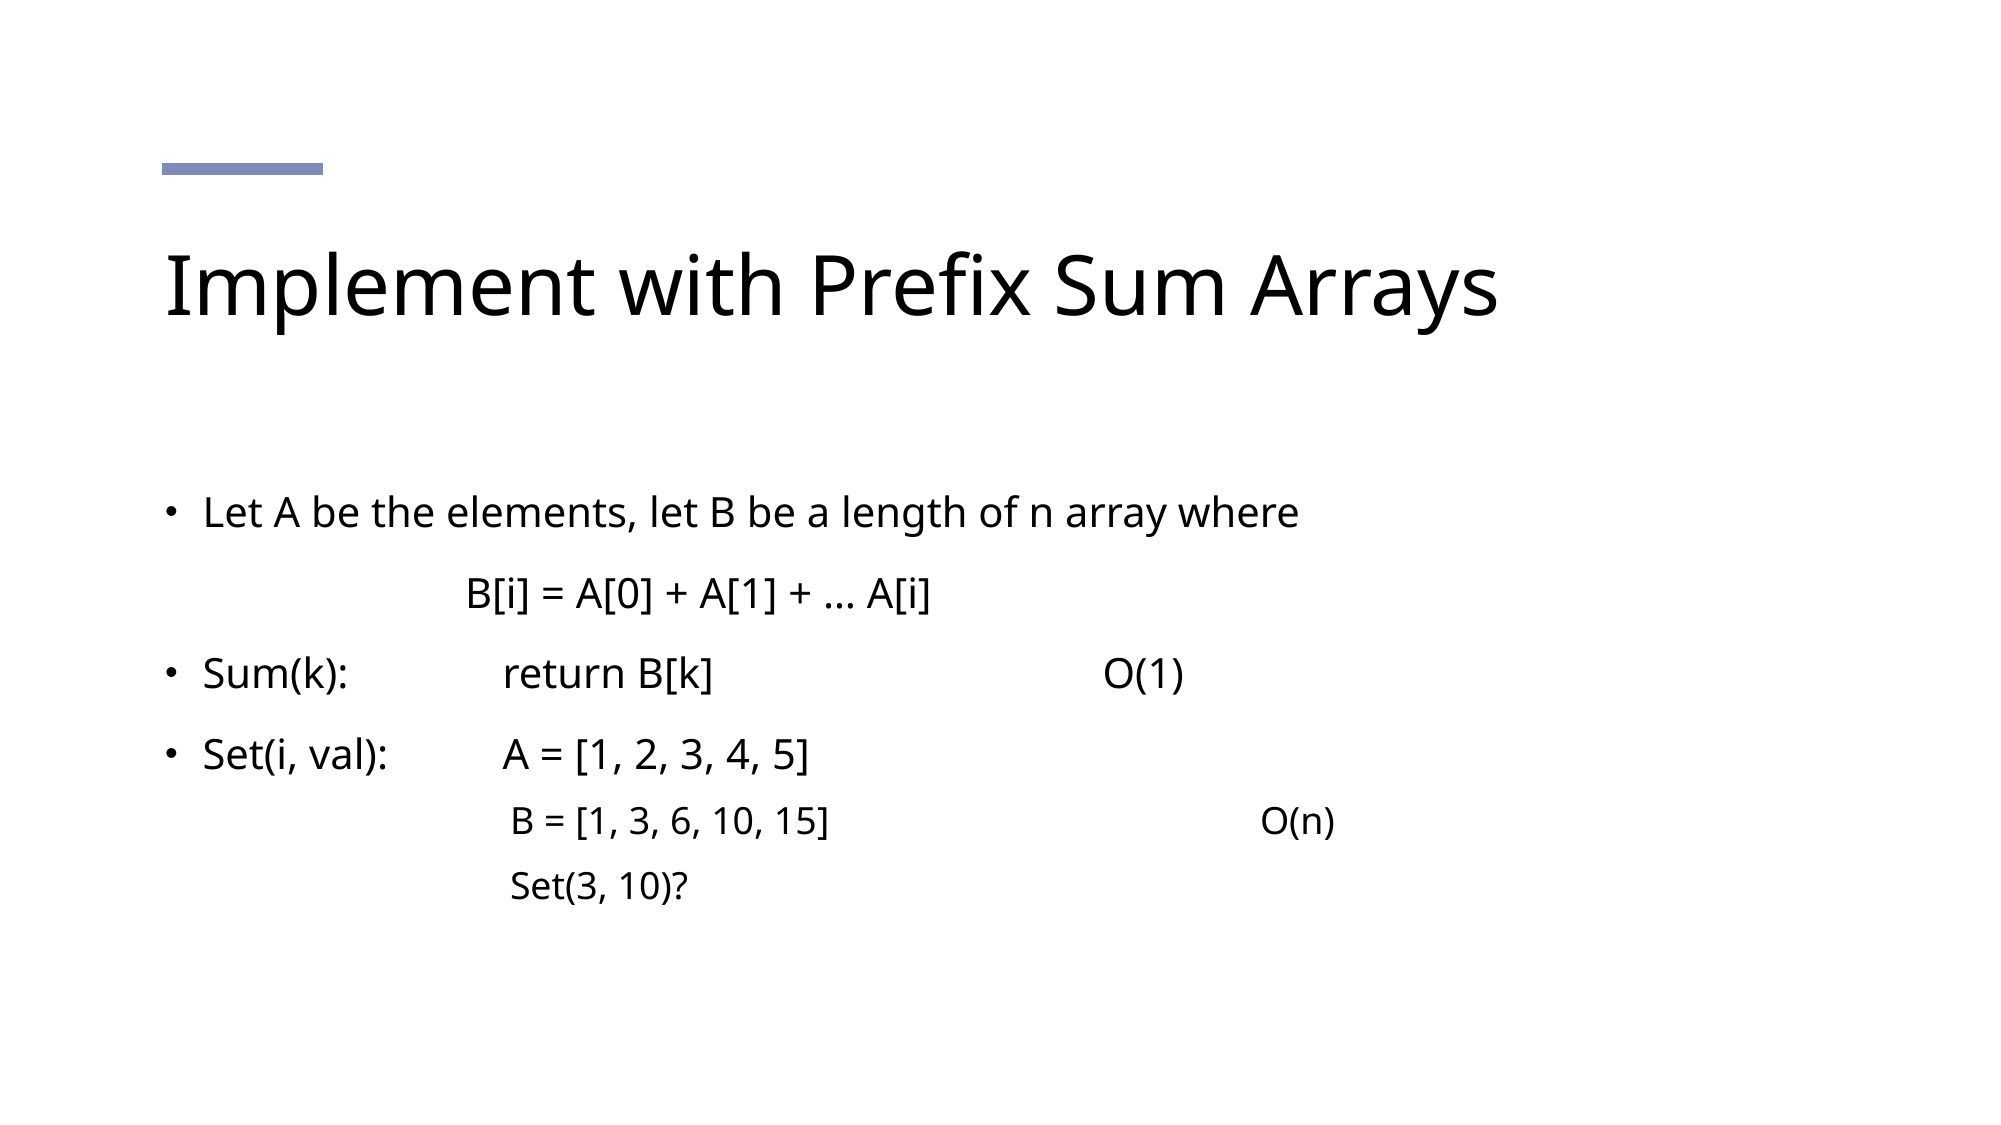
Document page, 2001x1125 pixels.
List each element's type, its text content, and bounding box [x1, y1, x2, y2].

list Let A be the elements, let B be a length of n array where B[i] = A[0] + A[1] + … A[i] Sum(k): return B[k] O(1) Set(i, val): A = [1, 2, 3, 4, 5] B = [1, 3, 6, 10, 15] O(n) Set(3, 10)? [150, 468, 1850, 975]
title Implement with Prefix Sum Arrays [150, 224, 1850, 441]
